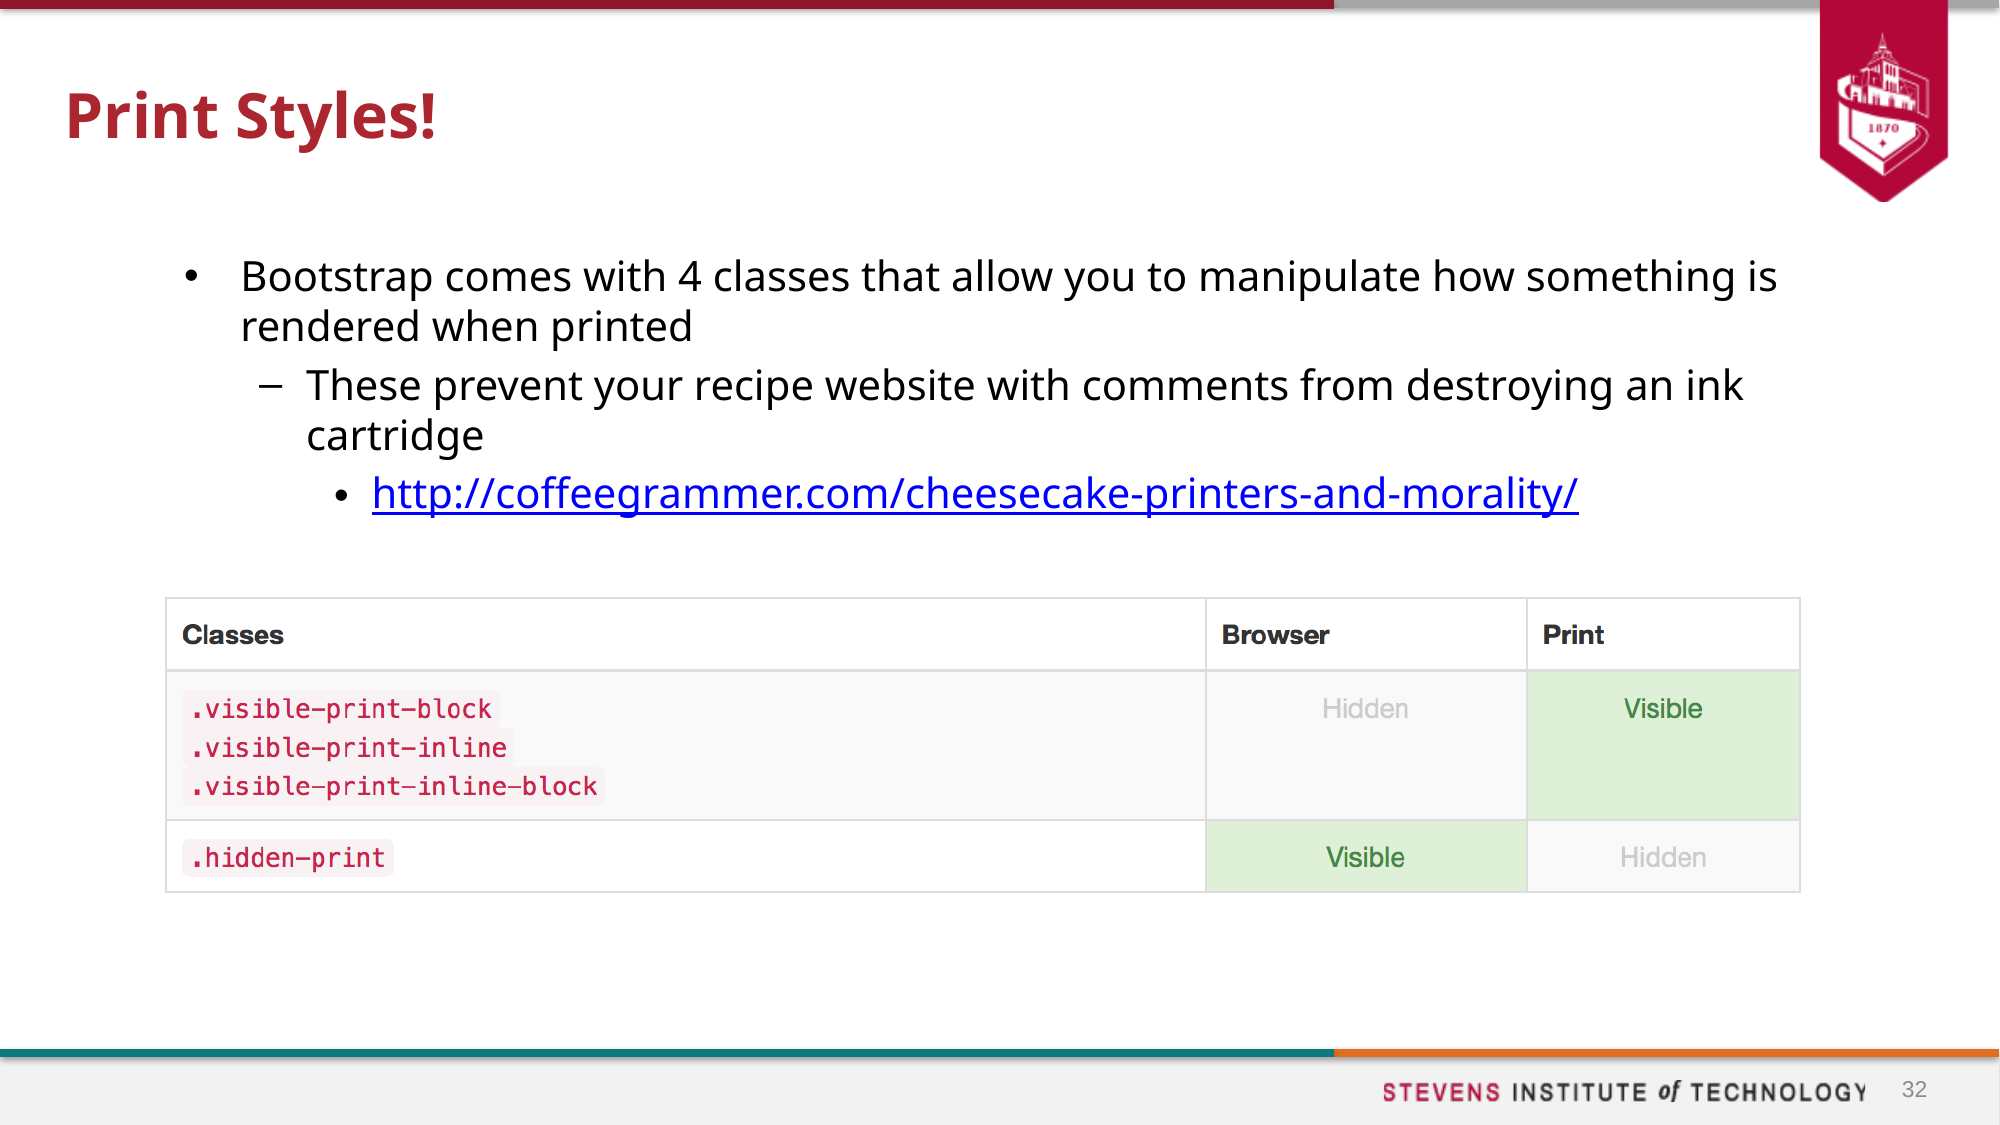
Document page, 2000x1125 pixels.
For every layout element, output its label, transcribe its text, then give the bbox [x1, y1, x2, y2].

slide_number 32 [1862, 1057, 1967, 1118]
title Print Styles! [49, 68, 1661, 157]
picture [151, 582, 1848, 903]
text_box Bootstrap comes with 4 classes that allow you to manipulate how something is rendered when printed These prevent your recipe website with comments from destroying an ink cartridge http://coffeegrammer.com/cheesecake-printers-and-morality/ [169, 242, 1820, 579]
